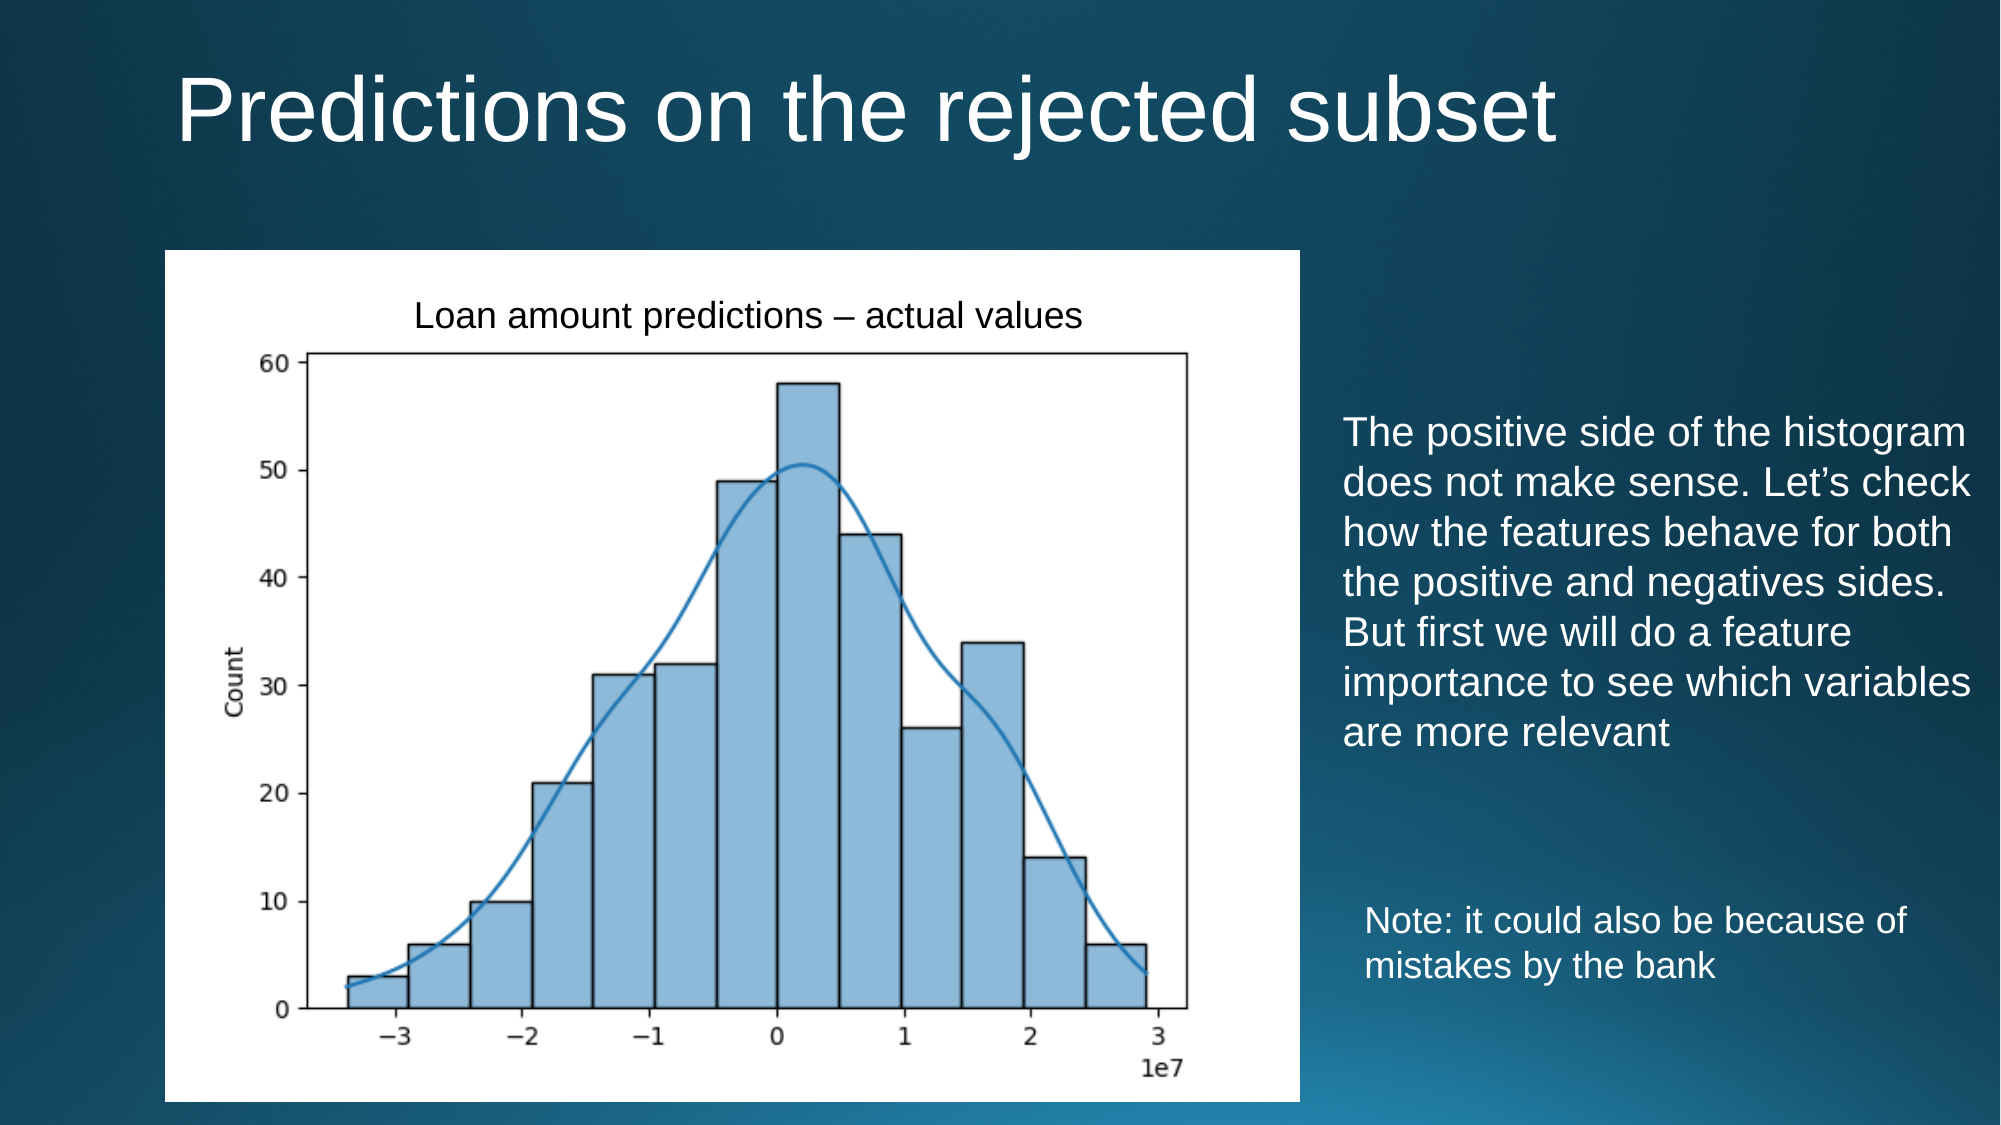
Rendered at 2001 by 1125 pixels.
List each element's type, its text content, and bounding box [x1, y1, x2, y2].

picture [0, 0, 2001, 1125]
title Predictions on the rejected subset [160, 3, 1886, 221]
text_box Note: it could also be because of mistakes by the bank [1349, 889, 2000, 994]
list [165, 250, 1300, 1102]
text_box The positive side of the histogram does not make sense. Let’s check how the features behave for both the positive and negatives sides. But first we will do a feature importance to see which variables are more relevant [1327, 396, 1998, 762]
